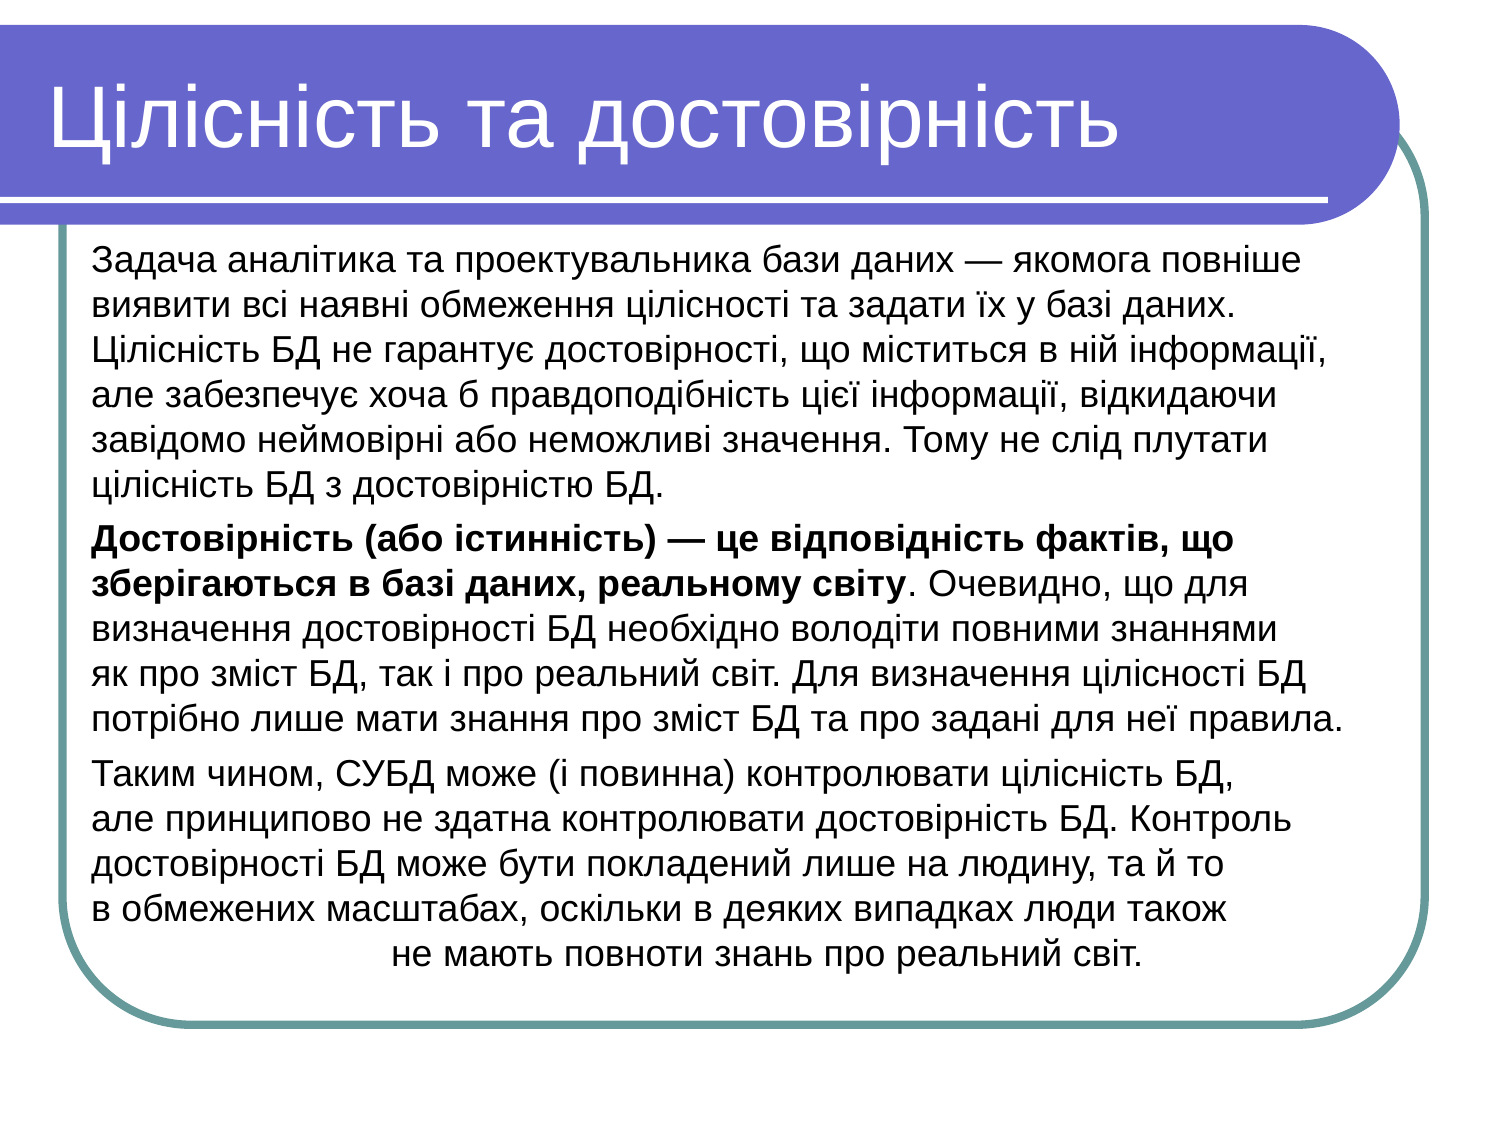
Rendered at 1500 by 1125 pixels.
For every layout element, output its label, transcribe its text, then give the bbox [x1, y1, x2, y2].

text_box Цілісність та достовірність [32, 37, 1347, 188]
text_box Задача аналітика та проектувальника бази даних — якомога повніше виявити всі наявні обмеження цілісності та задати їх у базі даних. Цілісність БД не гарантує достовірності, що міститься в ній інформації, але забезпечує хоча б правдоподібність цієї інформації, відкидаючи завідомо неймовірні або неможливі значення. Тому не слід плутати цілісність БД з достовірністю БД. Достовірність (або істинність) — це відповідність фактів, що зберігаються в базі даних, реальному світу. Очевидно, що для визначення достовірності БД необхідно володіти повними знаннями як про зміст БД, так і про реальний світ. Для визначення цілісності БД потрібно лише мати знання про зміст БД та про задані для неї правила. Таким чином, СУБД може (і повинна) контролювати цілісність БД, але принципово не здатна контролювати достовірність БД. Контроль достовірності БД може бути покладений лише на людину, та й то в обмежених масштабах, оскільки в деяких випадках люди також не мають повноти знань про реальний світ. [76, 227, 1412, 953]
